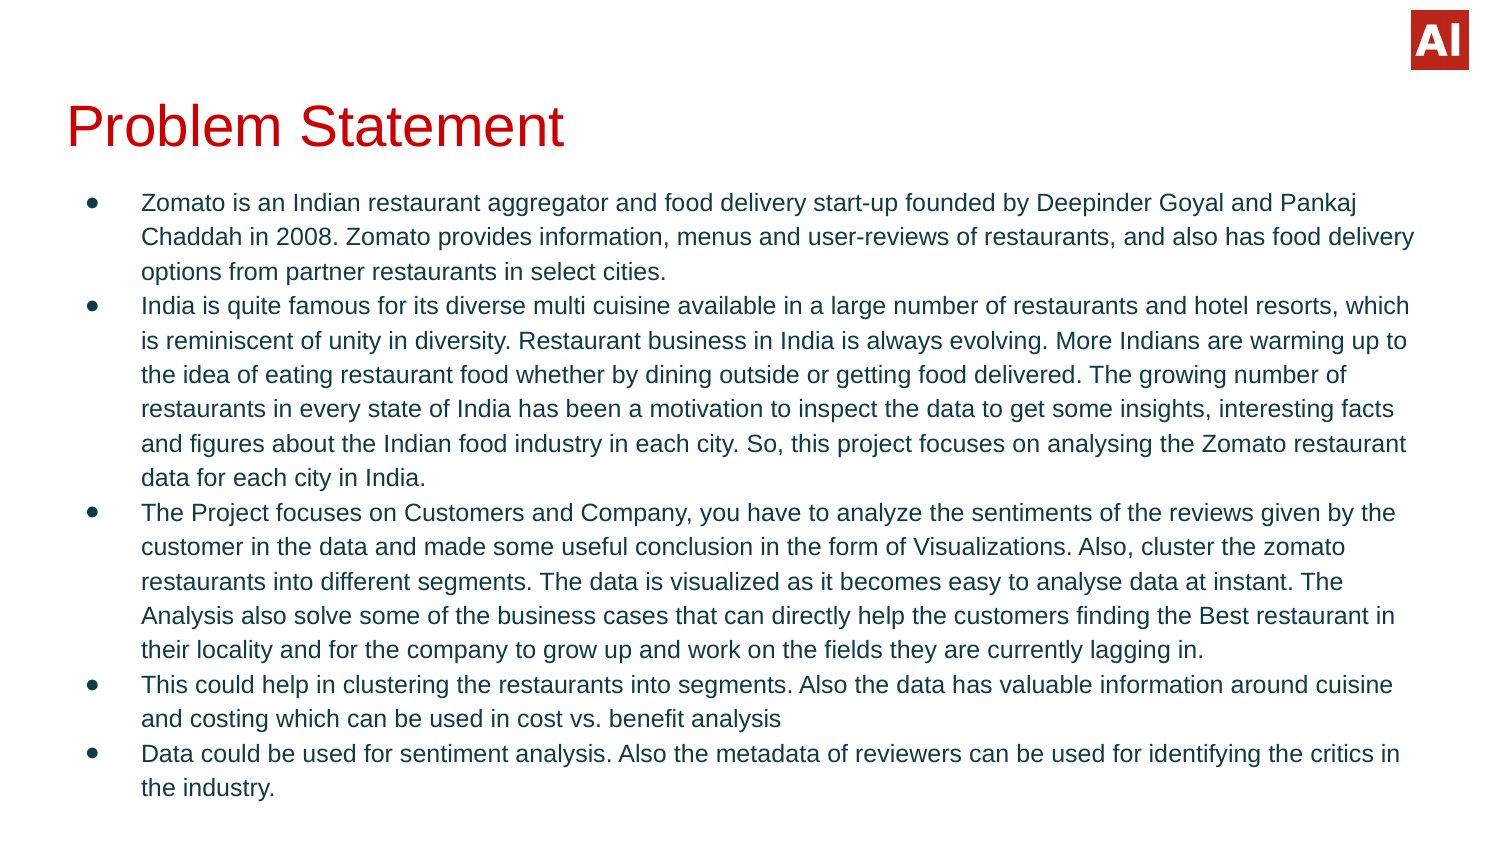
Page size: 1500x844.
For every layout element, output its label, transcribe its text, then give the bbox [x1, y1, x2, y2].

picture [1411, 10, 1469, 70]
list Zomato is an Indian restaurant aggregator and food delivery start-up founded by Deepinder Goyal and Pankaj Chaddah in 2008. Zomato provides information, menus and user-reviews of restaurants, and also has food delivery options from partner restaurants in select cities. India is quite famous for its diverse multi cuisine available in a large number of restaurants and hotel resorts, which is reminiscent of unity in diversity. Restaurant business in India is always evolving. More Indians are warming up to the idea of eating restaurant food whether by dining outside or getting food delivered. The growing number of restaurants in every state of India has been a motivation to inspect the data to get some insights, interesting facts and figures about the Indian food industry in each city. So, this project focuses on analysing the Zomato restaurant data for each city in India. The Project focuses on Customers and Company, you have to analyze the sentiments of the reviews given by the customer in the data and made some useful conclusion in the form of Visualizations. Also, cluster the zomato restaurants into different segments. The data is visualized as it becomes easy to analyse data at instant. The Analysis also solve some of the business cases that can directly help the customers finding the Best restaurant in their locality and for the company to grow up and work on the fields they are currently lagging in. This could help in clustering the restaurants into segments. Also the data has valuable information around cuisine and costing which can be used in cost vs. benefit analysis Data could be used for sentiment analysis. Also the metadata of reviewers can be used for identifying the critics in the industry. [51, 166, 1449, 831]
title Problem Statement [51, 72, 1449, 166]
